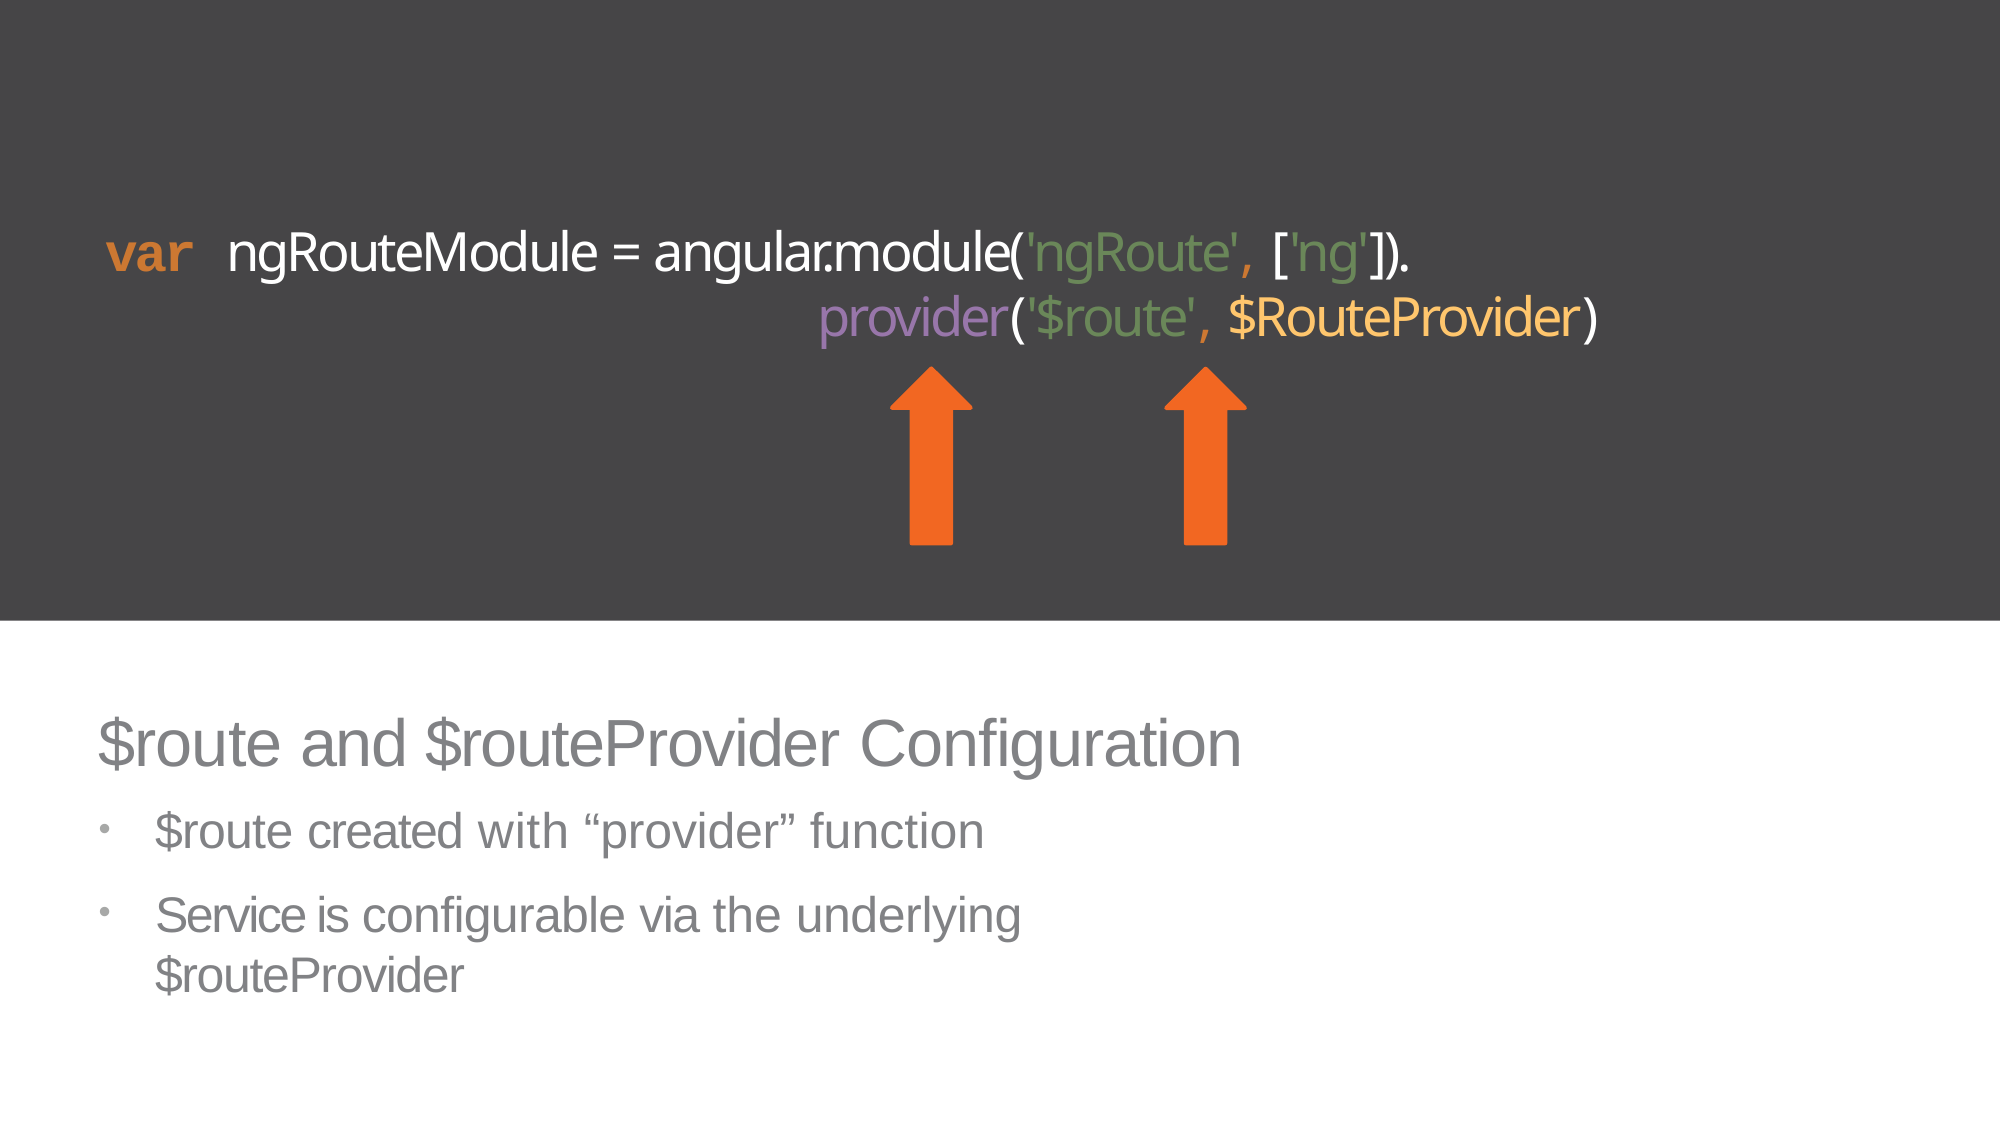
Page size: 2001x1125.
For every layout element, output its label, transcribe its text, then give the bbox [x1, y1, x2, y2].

text_box [0, 0, 2000, 621]
text_box [1166, 368, 1245, 544]
title var ngRouteModule = angular.module('ngRoute', ['ng']). provider('$route', $RouteProvider) [102, 217, 1830, 406]
text_box $route and $routeProvider Configuration $route created with “provider” function Service is configurable via the underlying $routeProvider [96, 699, 1337, 1002]
text_box [892, 368, 971, 544]
